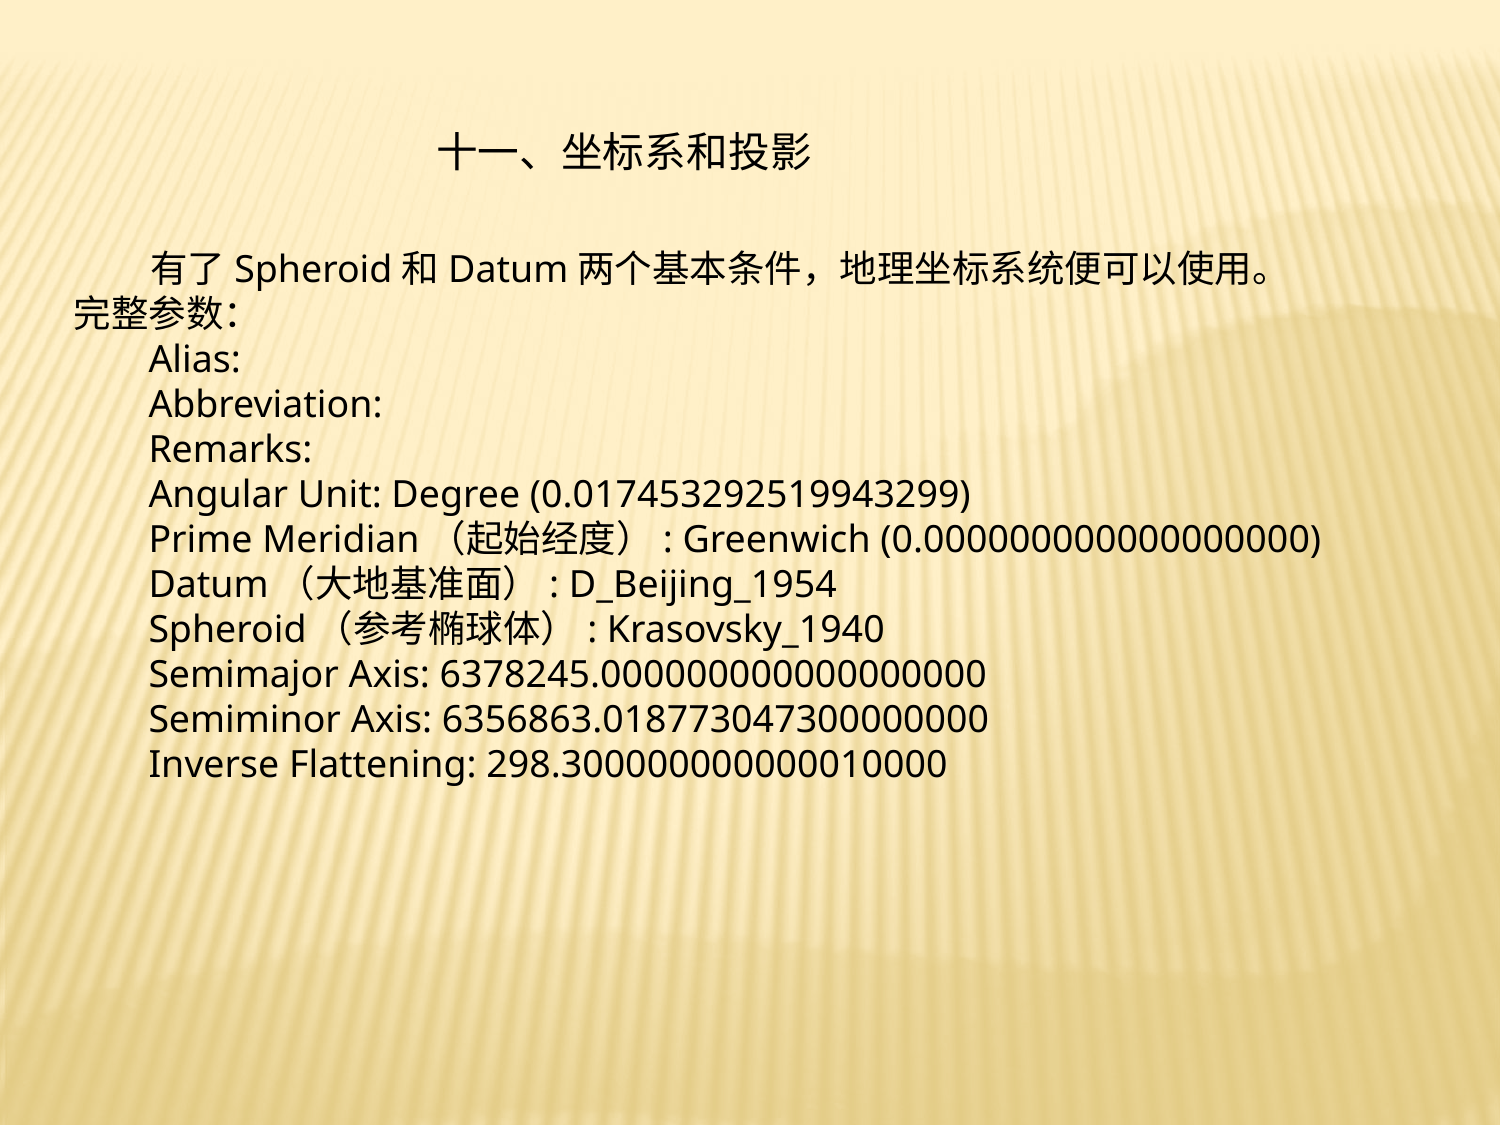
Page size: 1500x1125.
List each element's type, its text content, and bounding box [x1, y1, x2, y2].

text_box 有了Spheroid和Datum两个基本条件，地理坐标系统便可以使用。 完整参数： Alias: Abbreviation: Remarks: Angular Unit: Degree (0.017453292519943299) Prime Meridian（起始经度）: Greenwich (0.000000000000000000) Datum（大地基准面）: D_Beijing_1954 Spheroid（参考椭球体）: Krasovsky_1940 Semimajor Axis: 6378245.000000000000000000 Semiminor Axis: 6356863.018773047300000000 Inverse Flattening: 298.300000000000010000 [58, 237, 1453, 838]
text_box 十一、坐标系和投影 [421, 93, 996, 184]
